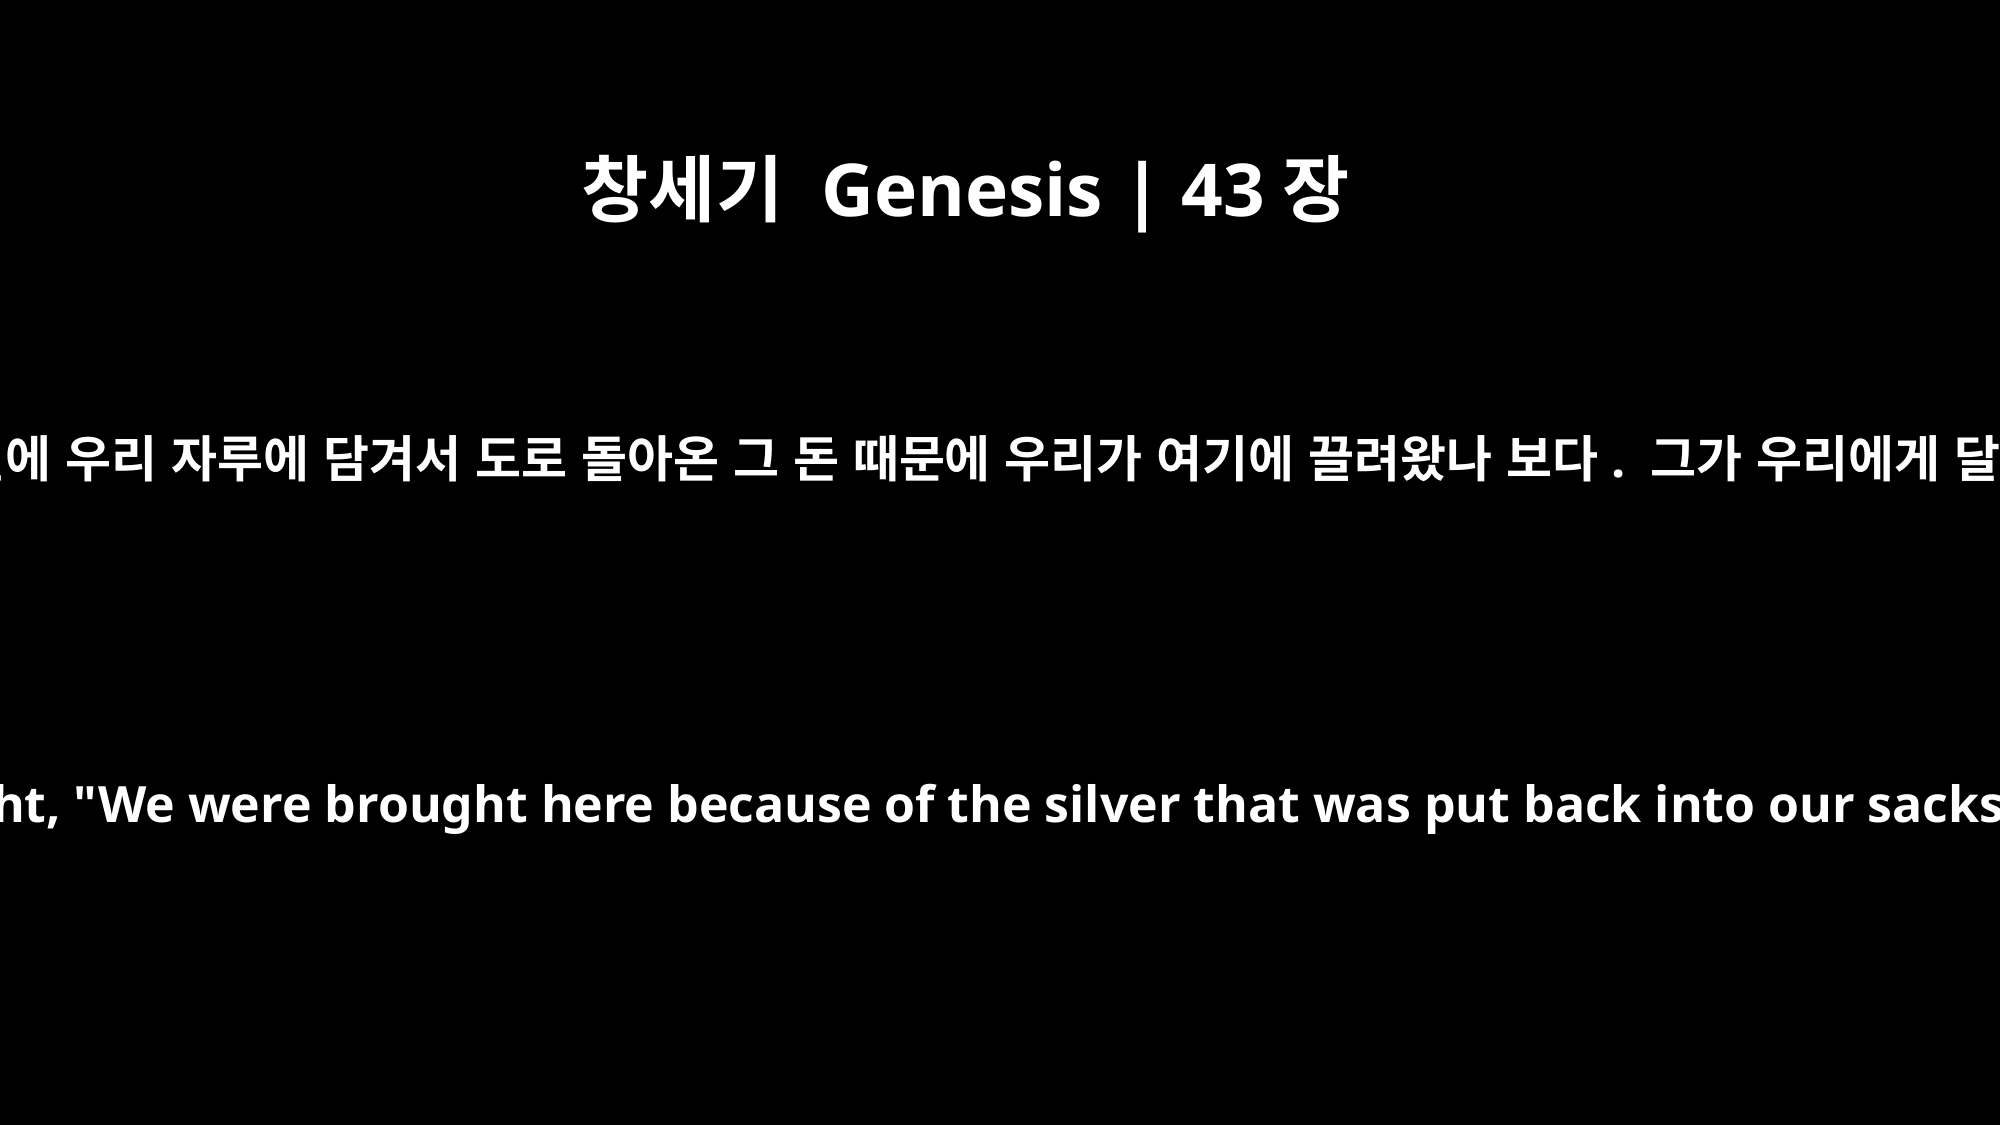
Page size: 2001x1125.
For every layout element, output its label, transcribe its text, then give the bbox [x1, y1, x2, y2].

text_box 창세기 Genesis | 43장 [566, 136, 1365, 239]
text_box Now the men were frightened when they were taken to his house. They thought, "We were brought here because of the silver that was put back into our sacks the first time. He wants to attack us and overpower us and seize us as slaves and take our donkeys." [0, 764, 2000, 900]
text_box 18 형제들은 그의 집안으로 들어가게 되니 두려워서 속으로 생각했습니다. “전에 우리 자루에 담겨서 도로 돌아온 그 돈 때문에 우리가 여기에 끌려왔나 보다. 그가 우리에게 달려들어 붙잡아 우리를 종으로 삼고 우리 나귀도 빼앗으려고 하나 보다.” [0, 359, 2000, 495]
